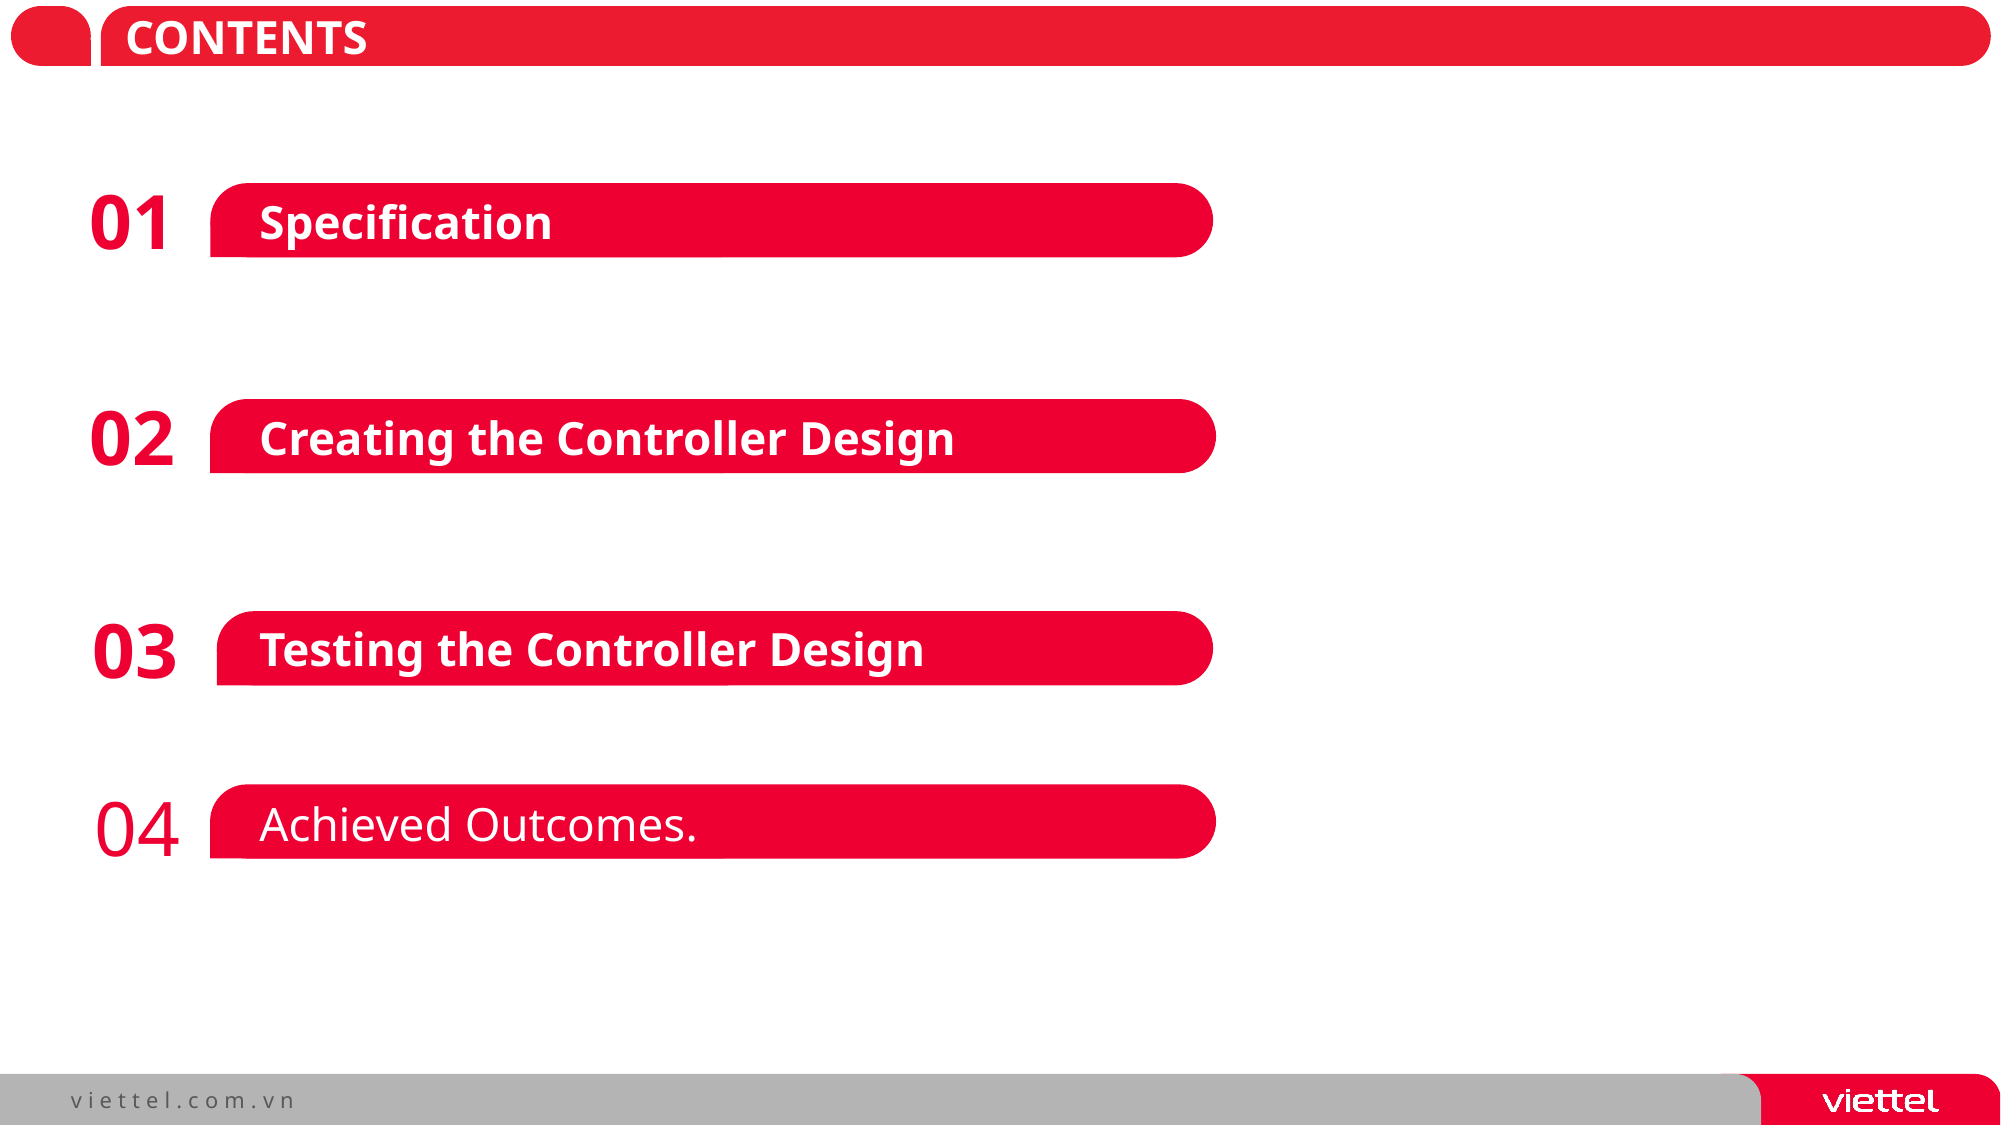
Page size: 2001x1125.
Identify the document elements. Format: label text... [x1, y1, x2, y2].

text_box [210, 399, 1217, 474]
picture [1818, 1085, 1942, 1115]
text_box Testing the Controller Design [244, 612, 1214, 683]
text_box 02 [74, 383, 228, 488]
text_box 03 [77, 596, 231, 702]
text_box 04 [79, 774, 233, 880]
text_box 01 [75, 167, 228, 272]
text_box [210, 183, 1214, 258]
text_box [210, 784, 1217, 859]
title CONTENTS [109, 5, 1991, 66]
text_box [216, 658, 243, 686]
text_box [215, 610, 1192, 687]
